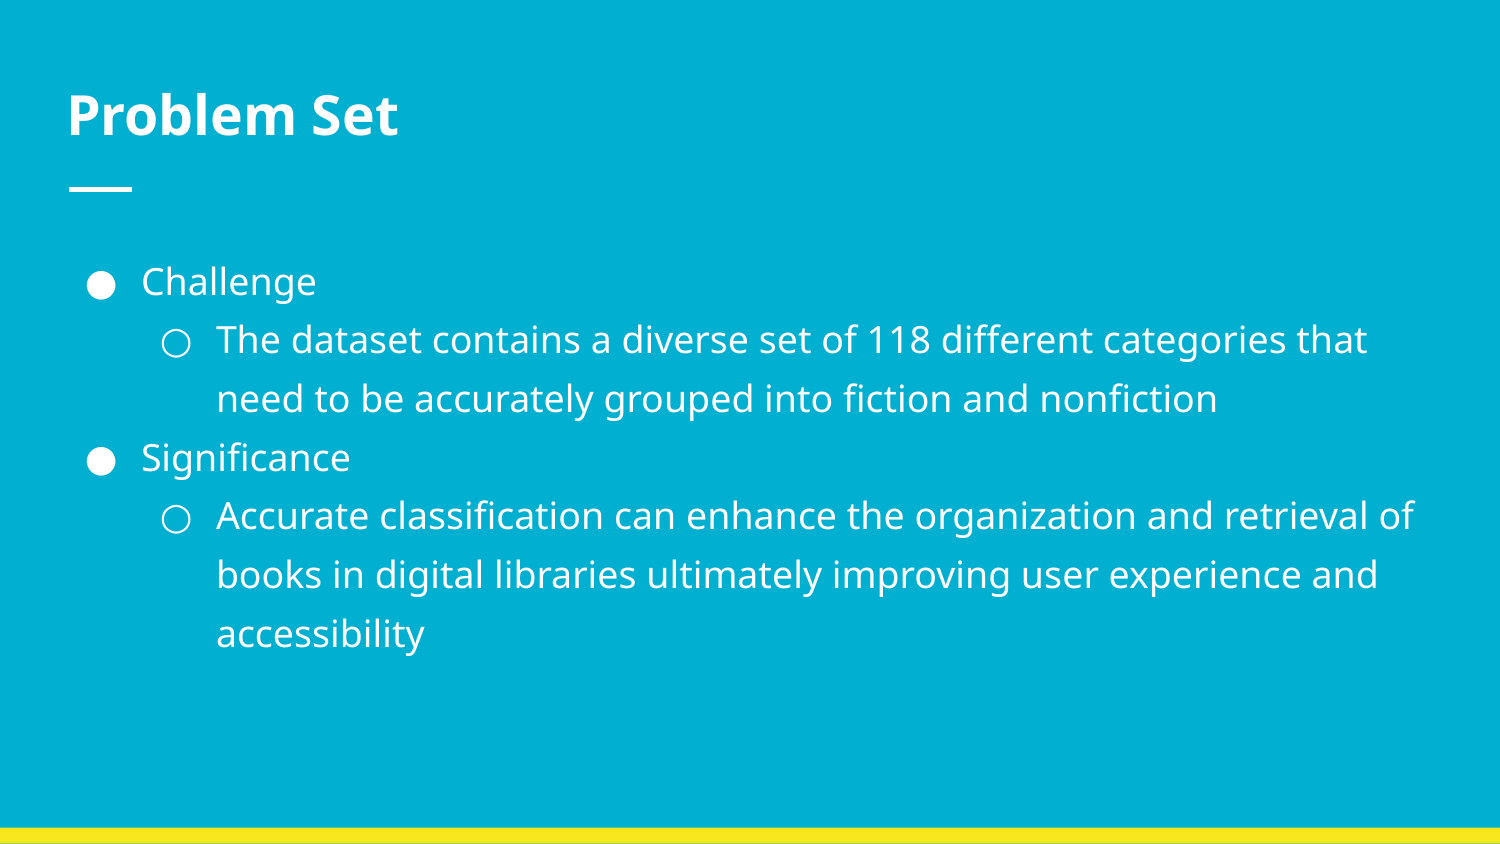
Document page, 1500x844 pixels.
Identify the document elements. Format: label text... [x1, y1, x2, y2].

title Problem Set [51, 61, 1449, 167]
list Challenge The dataset contains a diverse set of 118 different categories that need to be accurately grouped into fiction and nonfiction Significance Accurate classification can enhance the organization and retrieval of books in digital libraries ultimately improving user experience and accessibility [51, 232, 1449, 750]
